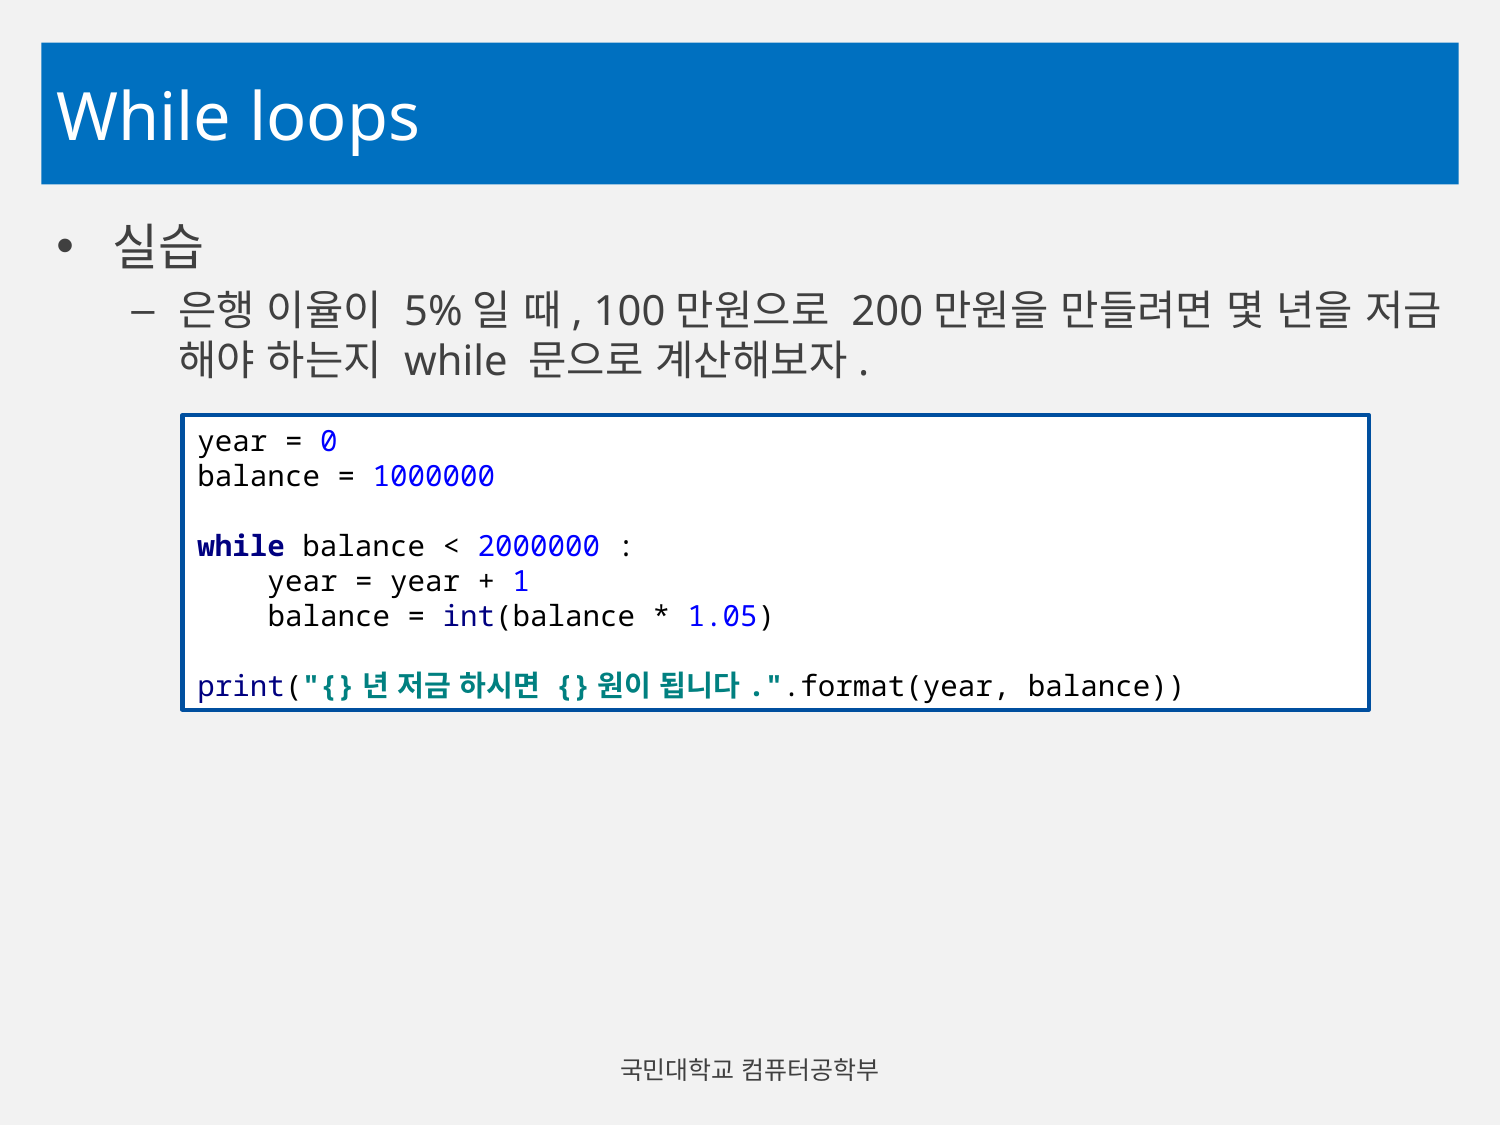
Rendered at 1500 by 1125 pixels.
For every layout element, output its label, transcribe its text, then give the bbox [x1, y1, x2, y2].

list 실습 은행 이율이 5%일 때, 100만원으로 200만원을 만들려면 몇 년을 저금 해야 하는지 while 문으로 계산해보자. [41, 208, 1459, 1000]
title While loops [41, 42, 1459, 185]
footer 국민대학교 컴퓨터공학부 [466, 1042, 1034, 1103]
text_box year = 0 balance = 1000000 while balance < 2000000 : year = year + 1 balance = int(balance * 1.05) print("{}년 저금 하시면 {}원이 됩니다.".format(year, balance)) [180, 413, 1371, 712]
